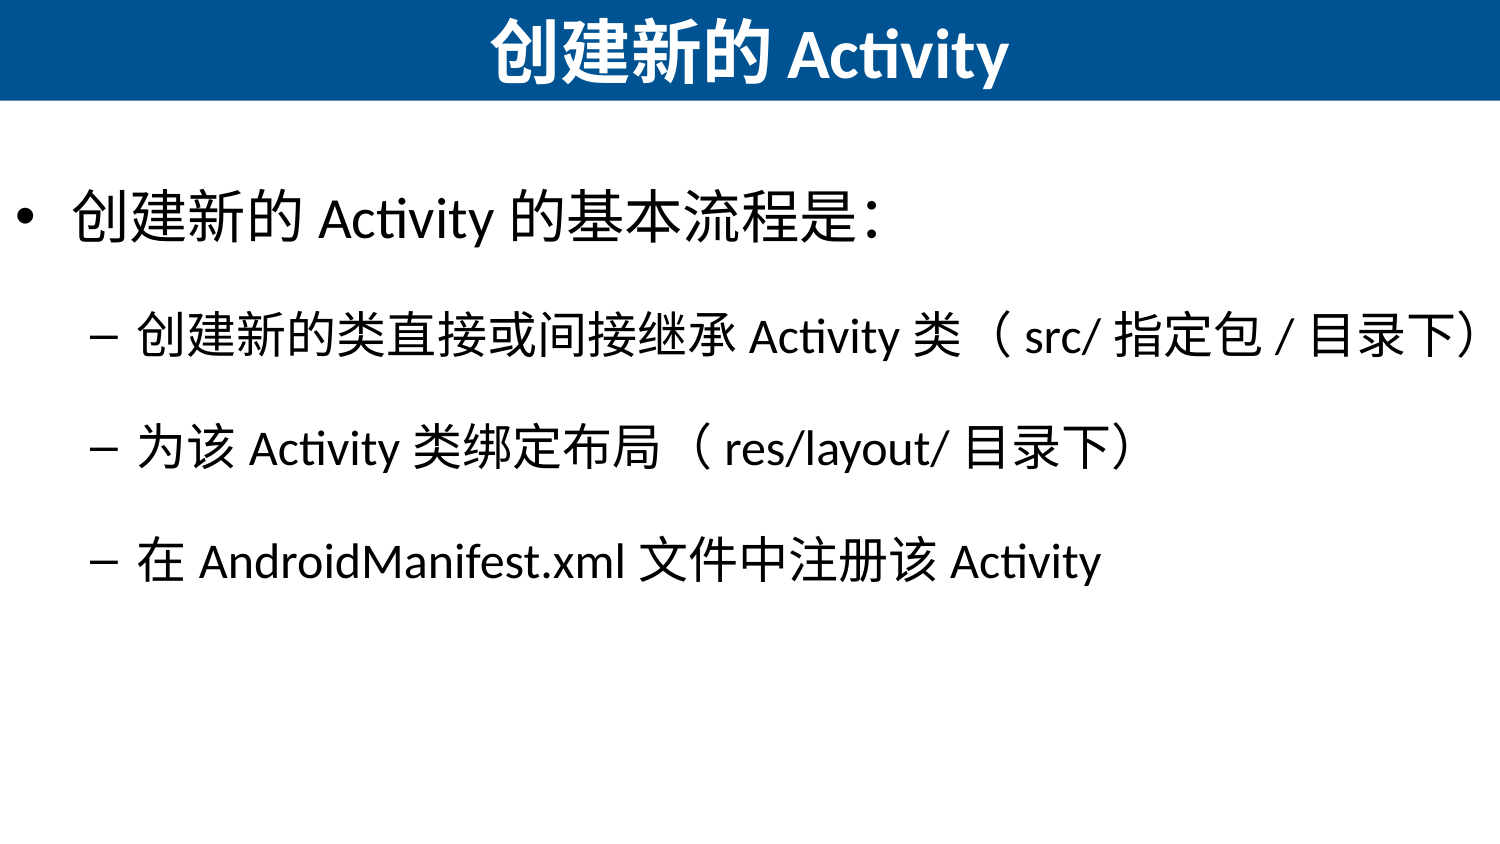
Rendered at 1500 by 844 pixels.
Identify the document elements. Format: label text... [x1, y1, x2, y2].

title 创建新的Activity [0, 0, 1500, 101]
list 创建新的Activity的基本流程是： 创建新的类直接或间接继承Activity类（src/指定包/目录下） 为该Activity类绑定布局（res/layout/目录下） 在AndroidManifest.xml文件中注册该Activity [0, 138, 1500, 696]
